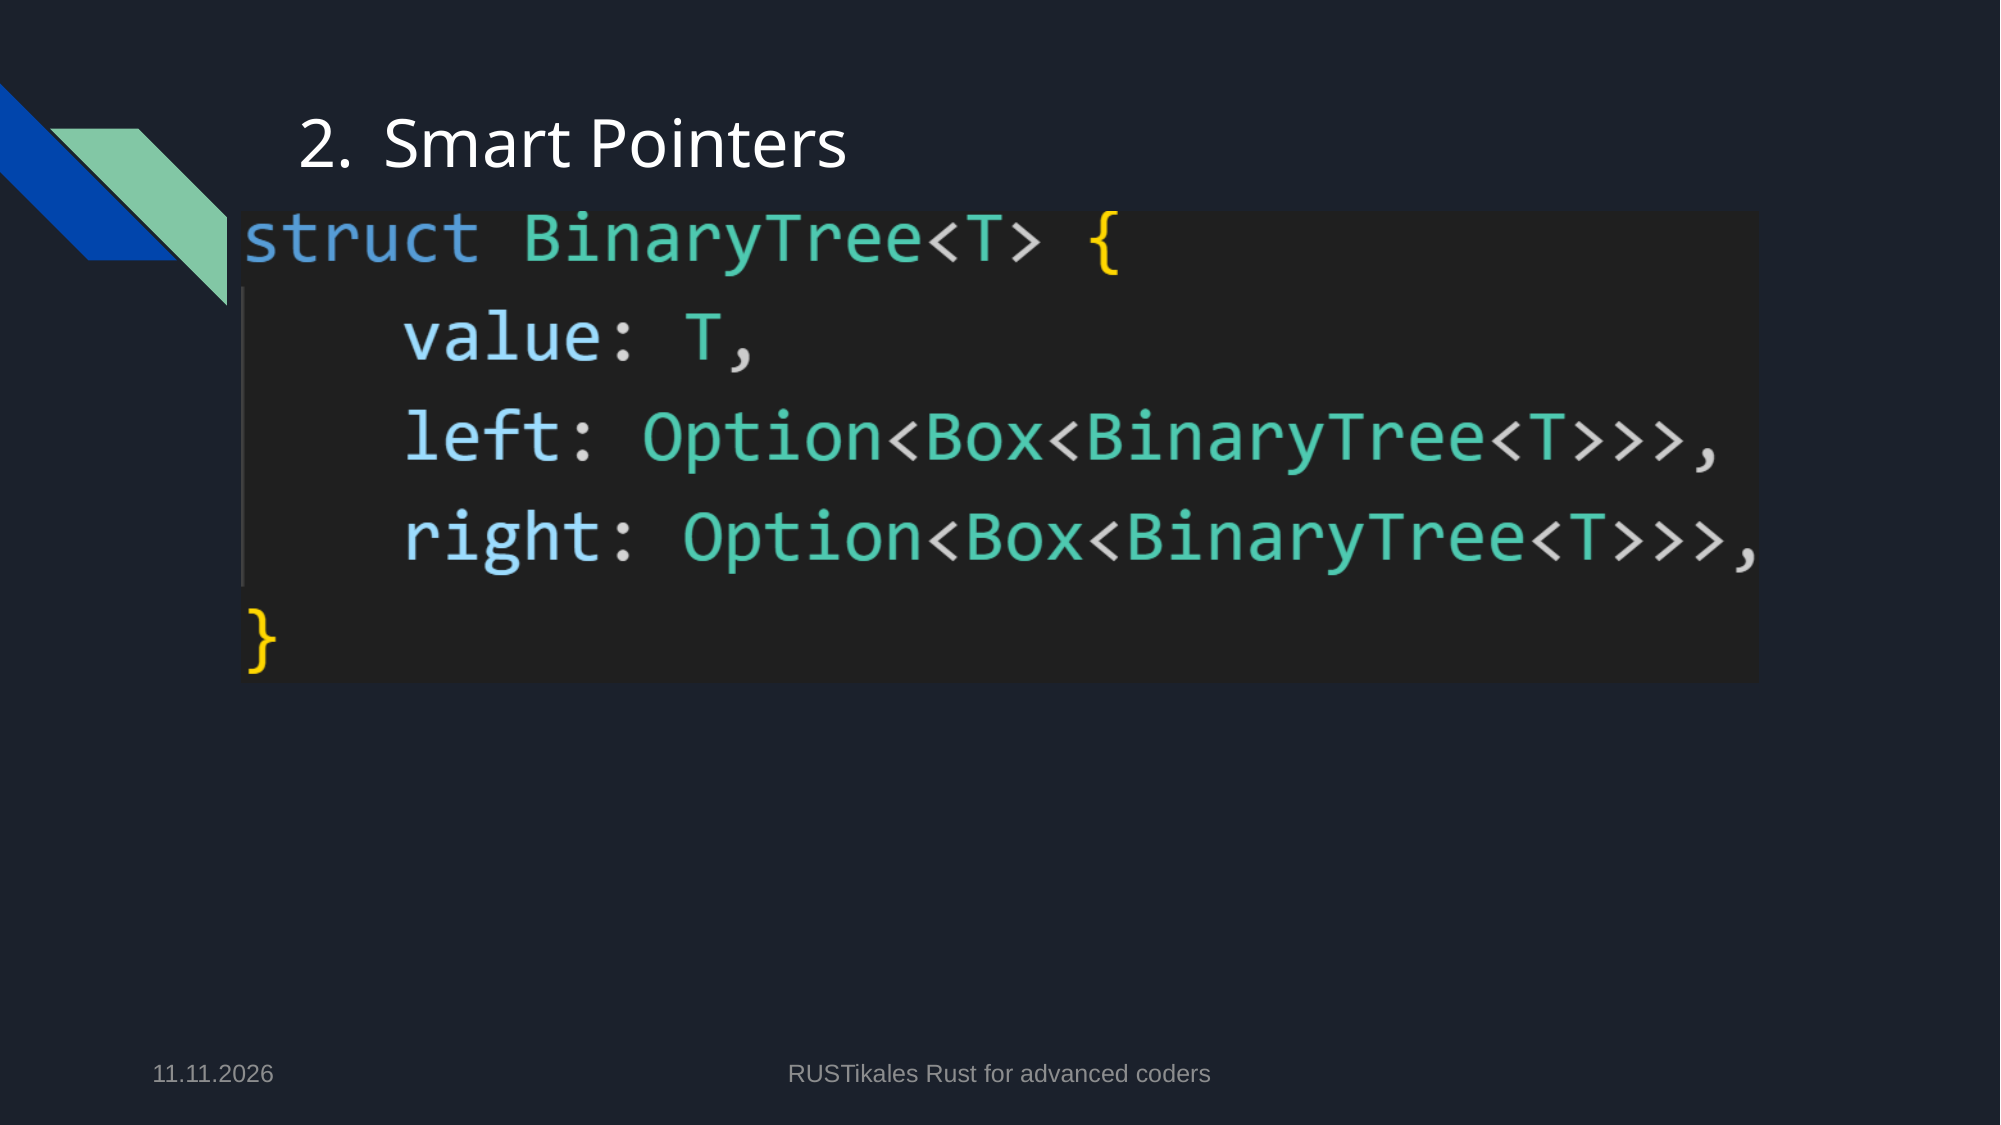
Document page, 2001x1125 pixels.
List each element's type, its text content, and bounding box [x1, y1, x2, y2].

picture [241, 211, 1759, 684]
title Smart Pointers [283, 86, 1824, 287]
footer RUSTikales Rust for advanced coders [662, 1042, 1338, 1103]
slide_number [137, 1042, 588, 1103]
